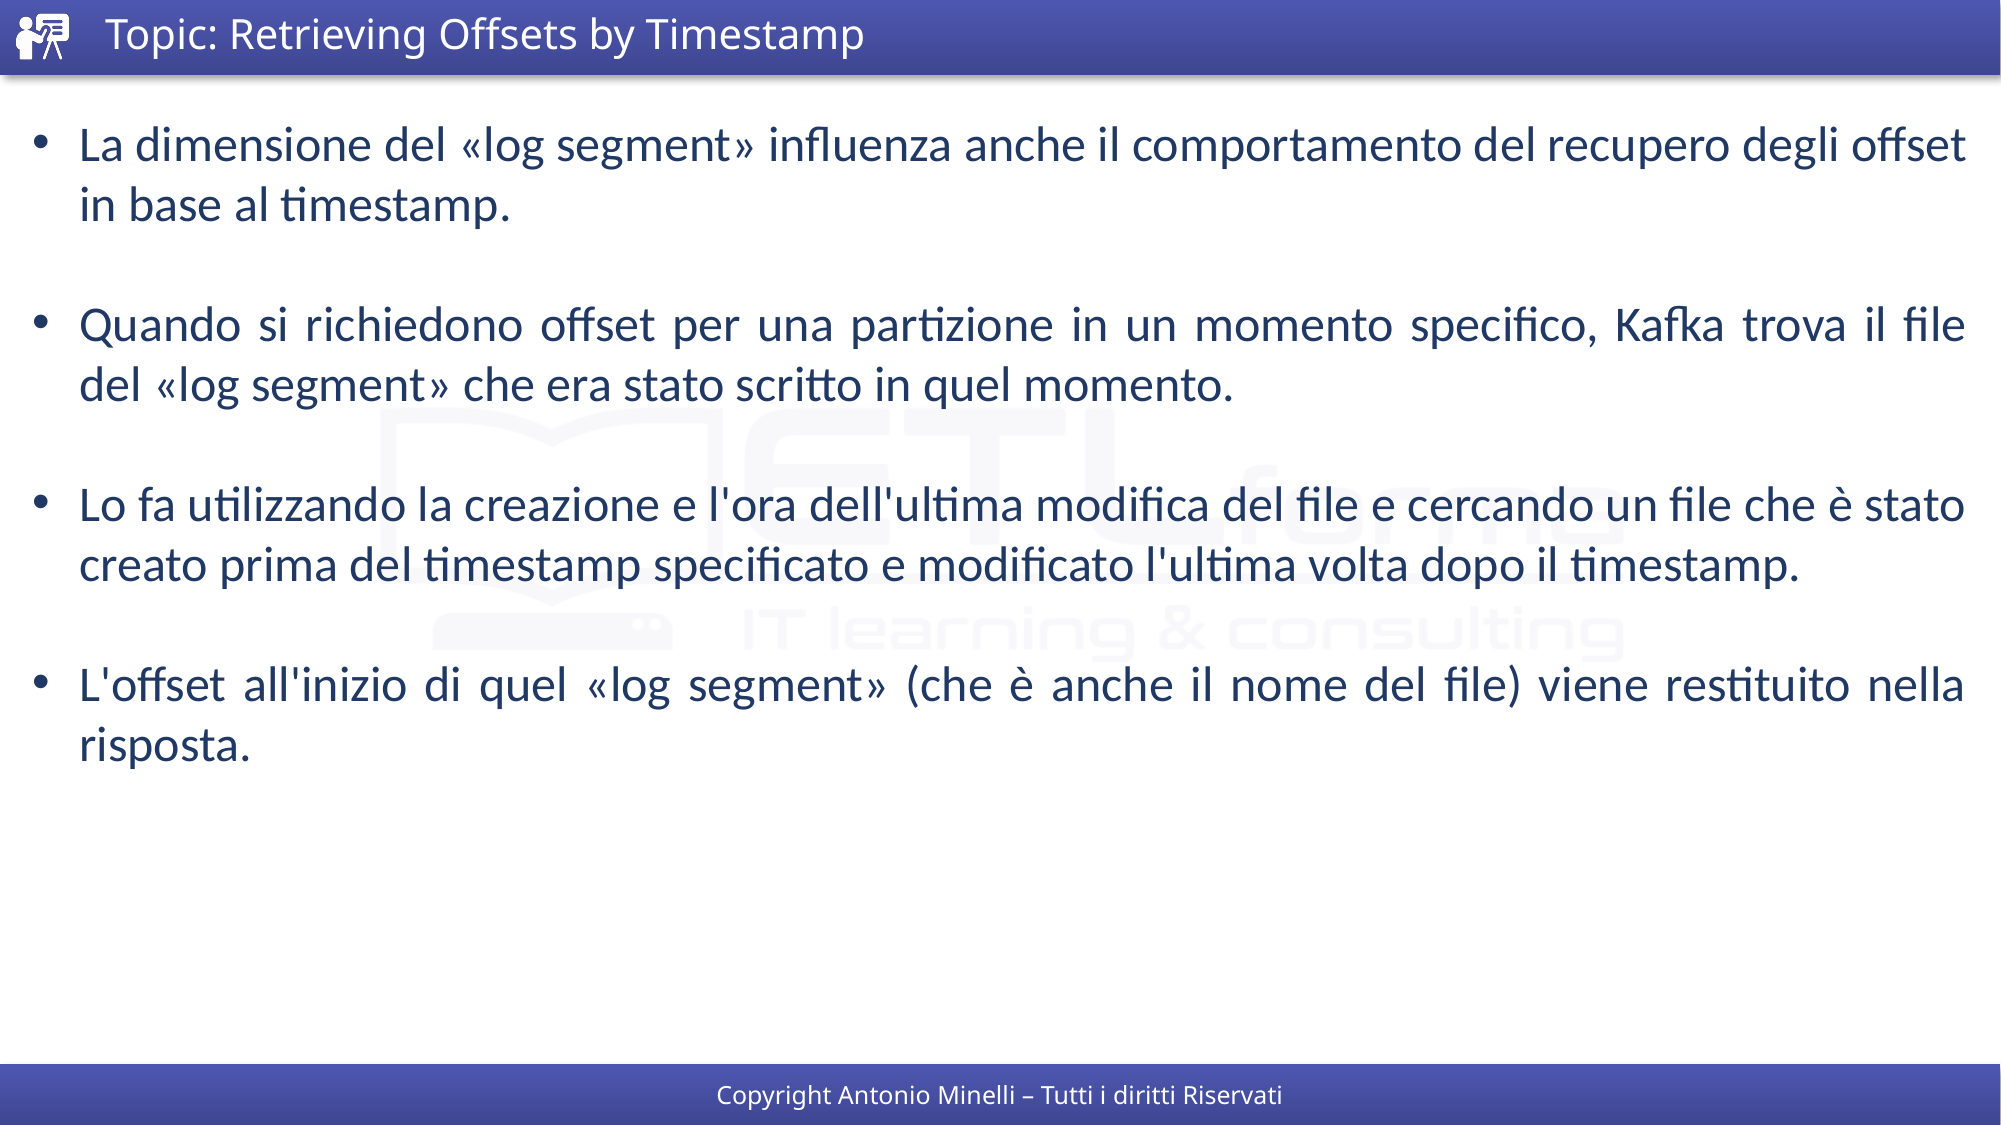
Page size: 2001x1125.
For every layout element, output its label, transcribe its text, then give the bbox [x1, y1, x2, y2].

title Topic: Retrieving Offsets by Timestamp [89, 10, 1984, 63]
picture [16, 10, 69, 63]
text_box La dimensione del «log segment» influenza anche il comportamento del recupero degli offset in base al timestamp. Quando si richiedono offset per una partizione in un momento specifico, Kafka trova il file del «log segment» che era stato scritto in quel momento. Lo fa utilizzando la creazione e l'ora dell'ultima modifica del file e cercando un file che è stato creato prima del timestamp specificato e modificato l'ultima volta dopo il timestamp. L'offset all'inizio di quel «log segment» (che è anche il nome del file) viene restituito nella risposta. [17, 104, 1983, 1021]
